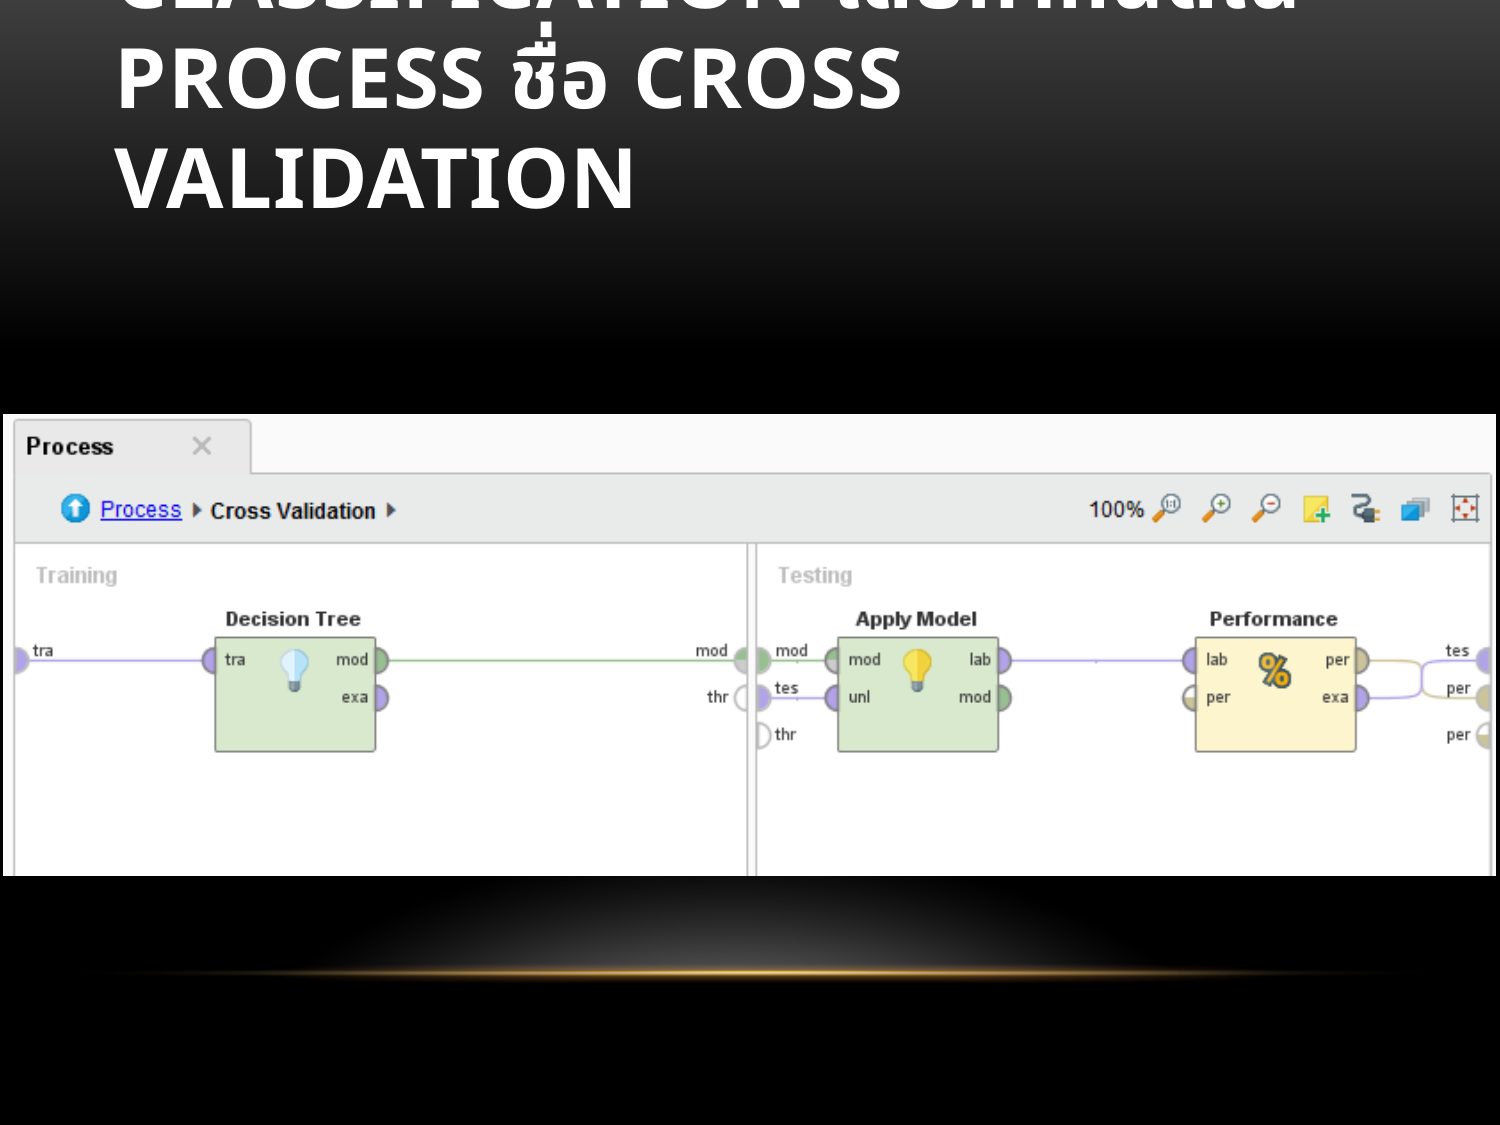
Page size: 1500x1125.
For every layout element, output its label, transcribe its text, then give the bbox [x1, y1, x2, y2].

title นำข้อมูลที่ได้ไปทำ Classification โดยกำหนดใน process ชื่อ cross validation [99, 45, 1400, 233]
picture [0, 0, 1500, 1125]
